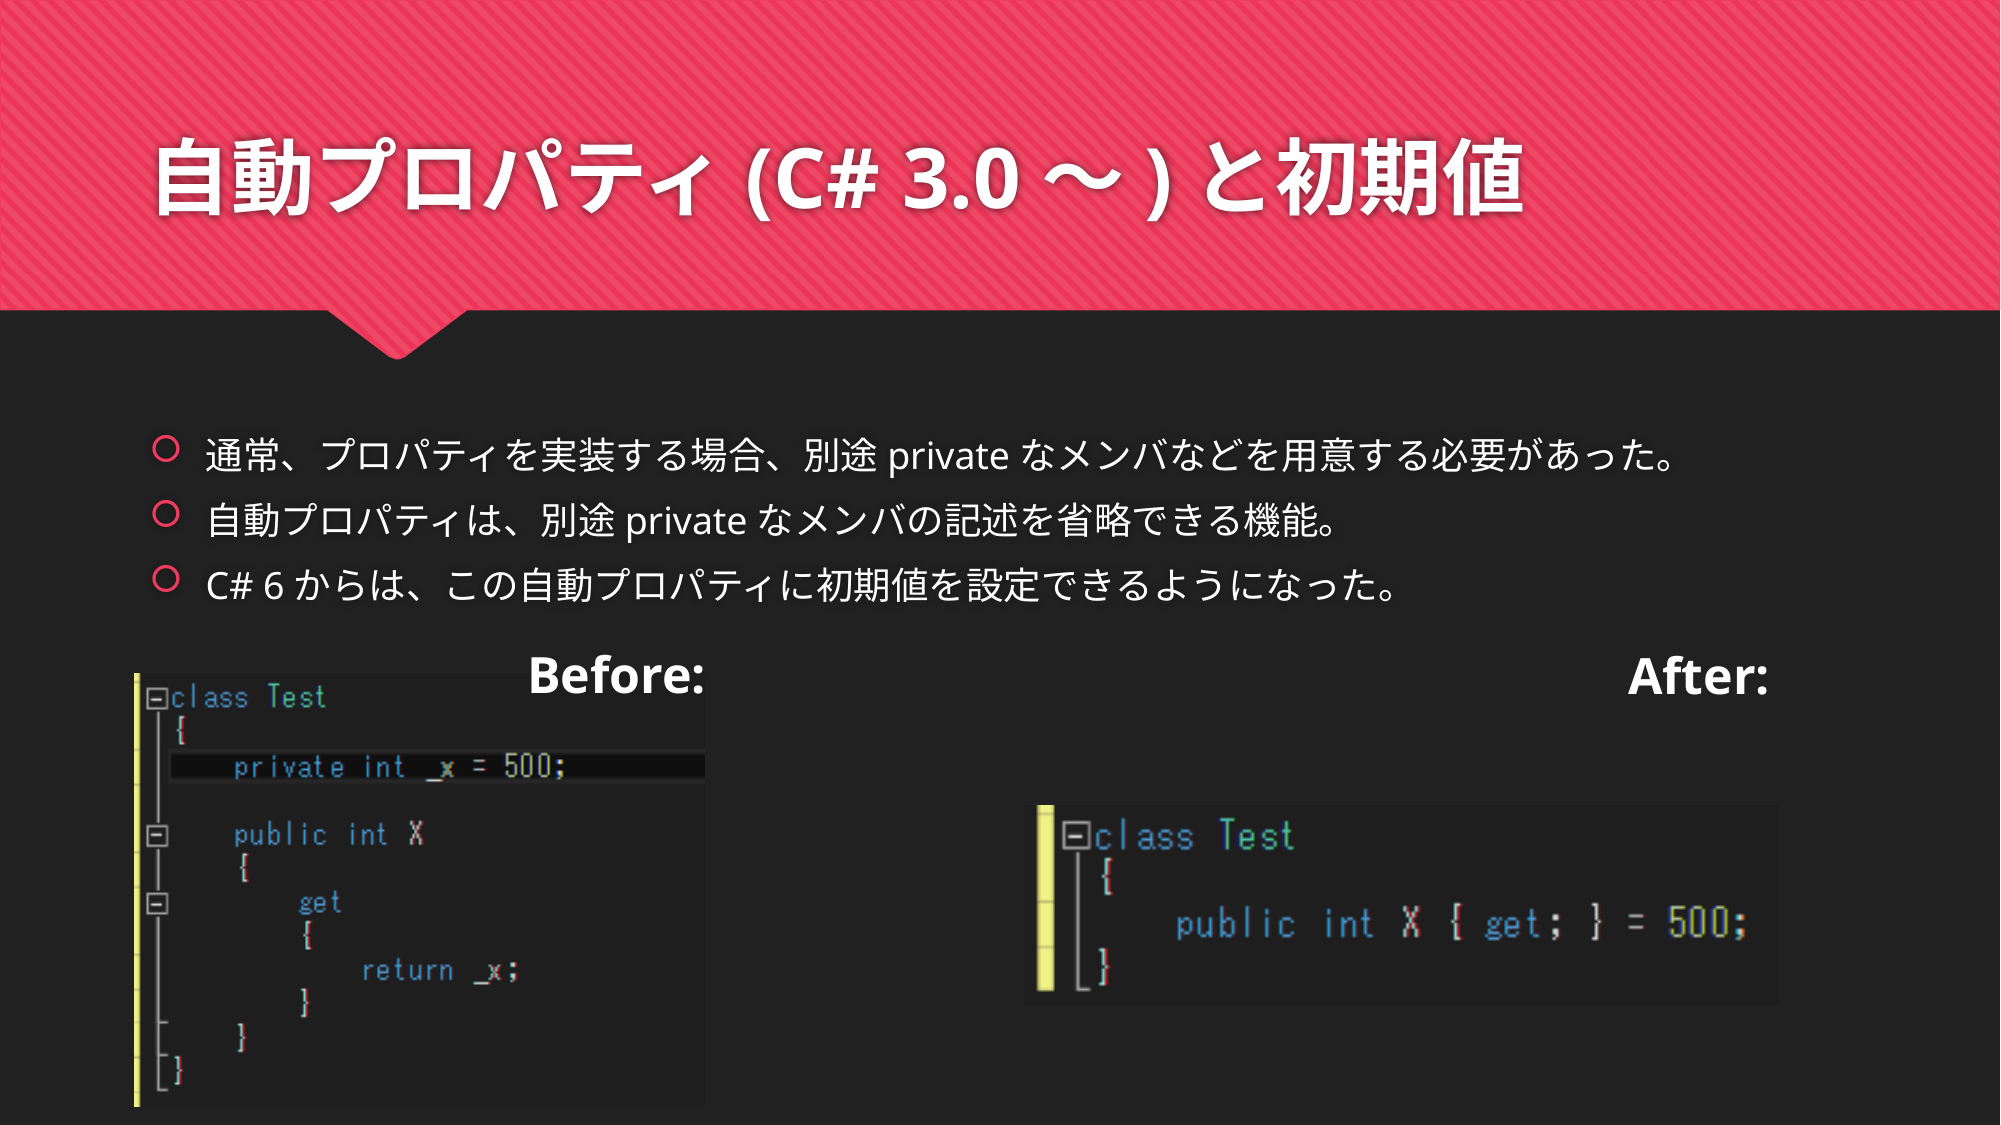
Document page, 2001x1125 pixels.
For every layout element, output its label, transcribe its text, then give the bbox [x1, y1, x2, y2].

title 自動プロパティ(C# 3.0～)と初期値 [132, 73, 1868, 233]
picture [1024, 805, 1780, 1006]
list 通常、プロパティを実装する場合、別途privateなメンバなどを用意する必要があった。 自動プロパティは、別途privateなメンバの記述を省略できる機能。 C# 6からは、この自動プロパティに初期値を設定できるようになった。 [134, 364, 1866, 674]
text_box After: [1613, 636, 1785, 712]
text_box Before: [512, 635, 722, 711]
picture [133, 673, 705, 1108]
